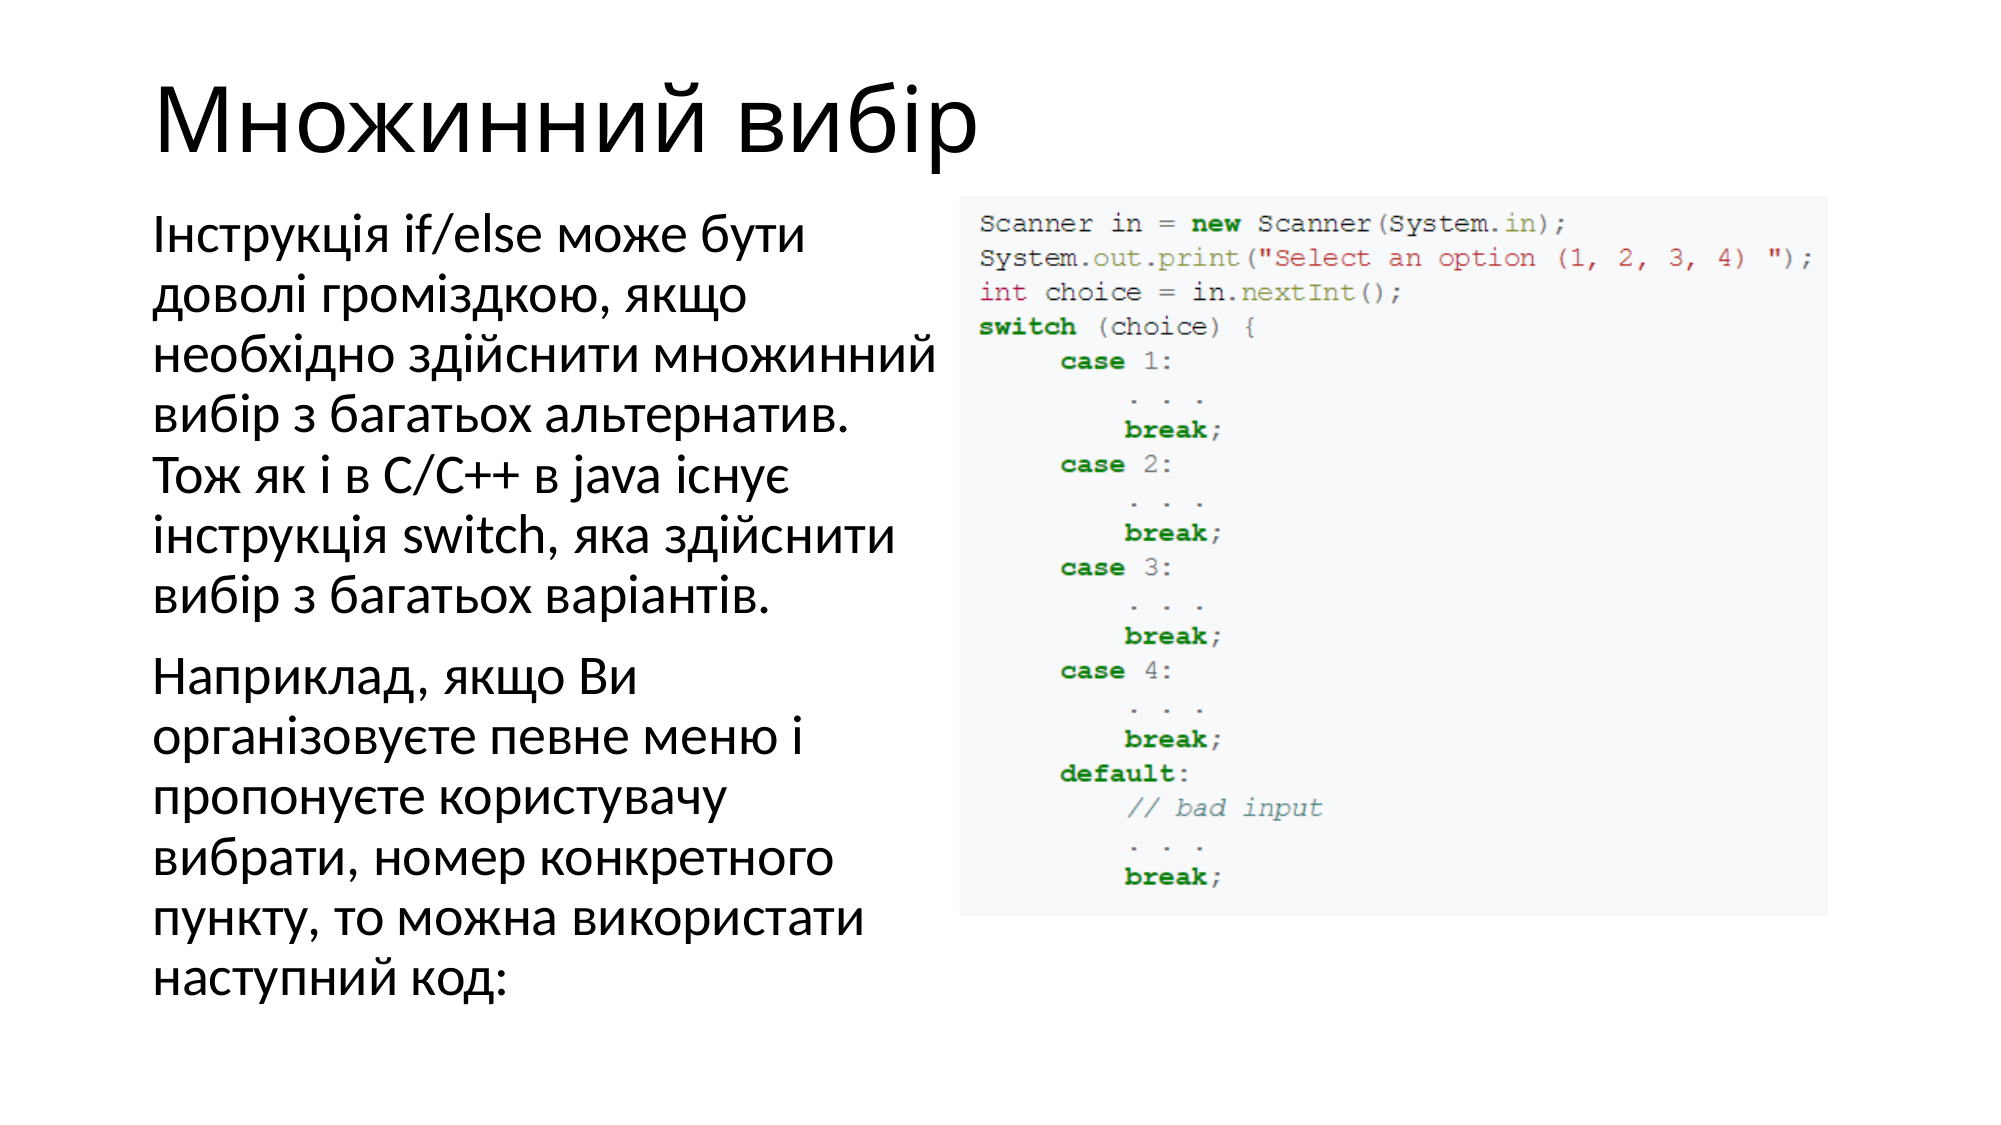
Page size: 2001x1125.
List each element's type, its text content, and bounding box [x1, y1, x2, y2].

title Множинний вибір [137, 14, 1863, 232]
list Інструкція if/else може бути доволі громіздкою, якщо необхідно здійснити множинний вибір з багатьох альтернатив. Тож як і в С/C++ в java існує інструкція switch, яка здійснити вибір з багатьох варіантів. Наприклад, якщо Ви організовуєте певне меню і пропонуєте користувачу вибрати, номер конкретного пункту, то можна використати наступний код: [137, 196, 960, 1030]
picture [959, 196, 1829, 916]
